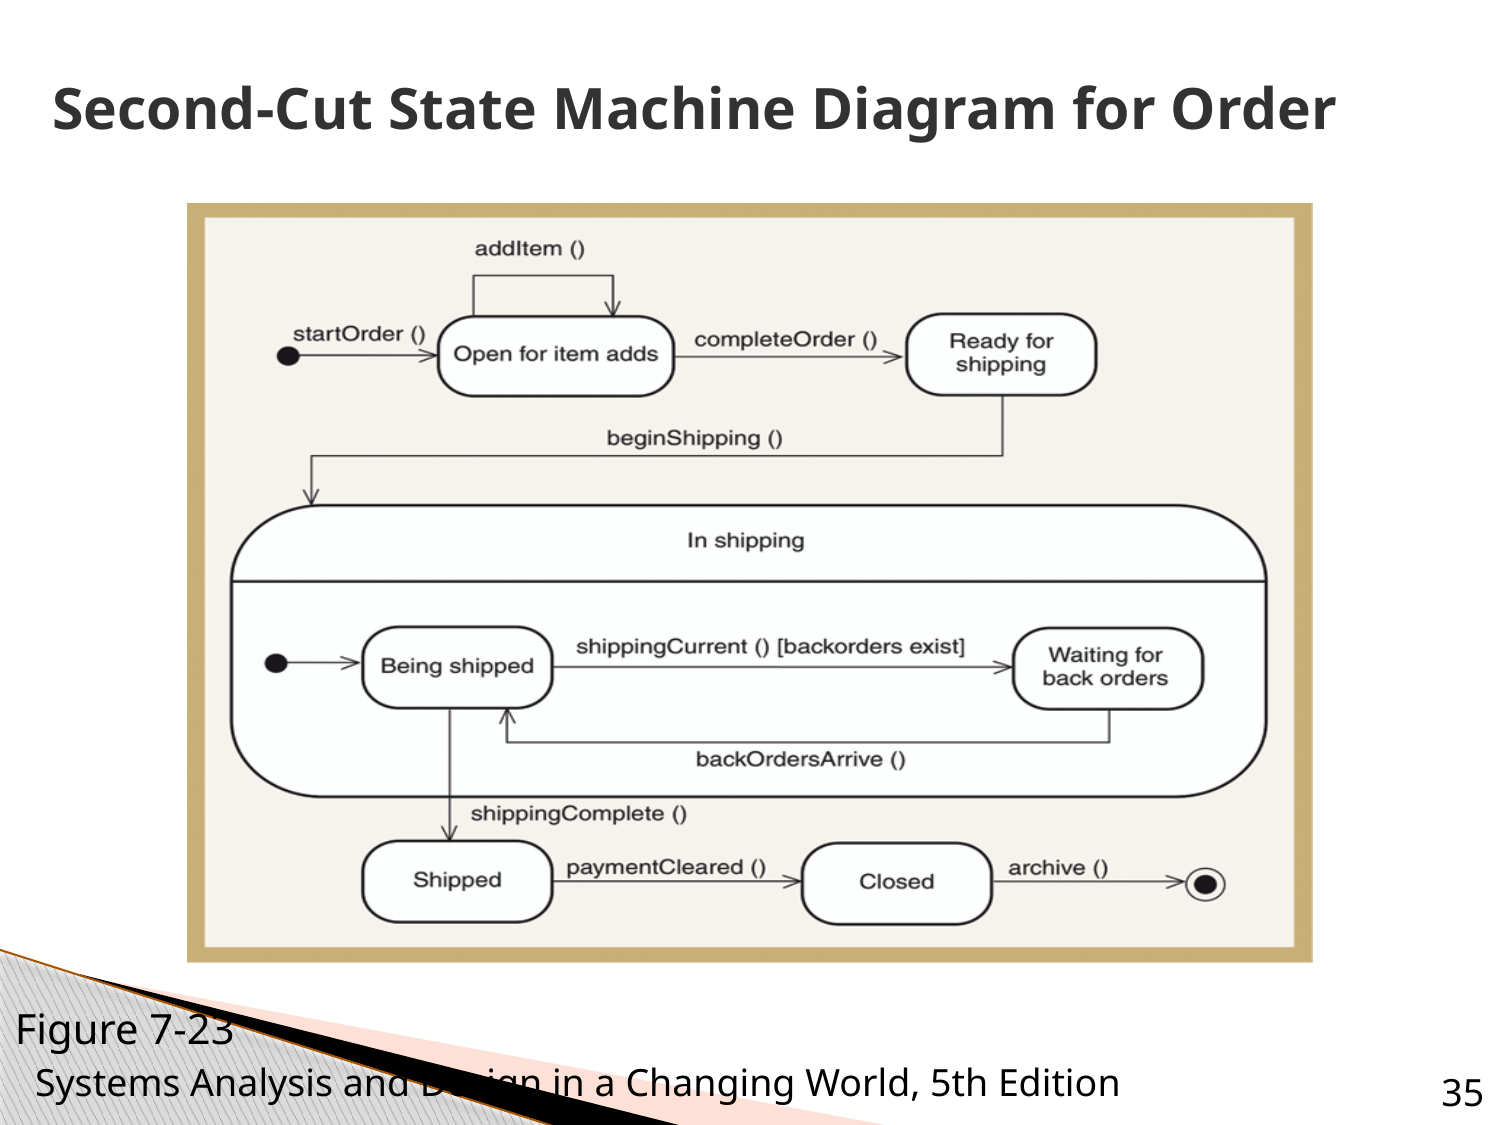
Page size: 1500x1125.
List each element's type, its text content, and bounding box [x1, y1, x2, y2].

picture [187, 202, 1313, 963]
slide_number 35 [1149, 1062, 1500, 1125]
footer Systems Analysis and Design in a Changing World, 5th Edition [0, 1062, 1137, 1112]
title Second-Cut State Machine Diagram for Order [37, 37, 1425, 175]
text_box Figure 7-23 [0, 999, 288, 1067]
